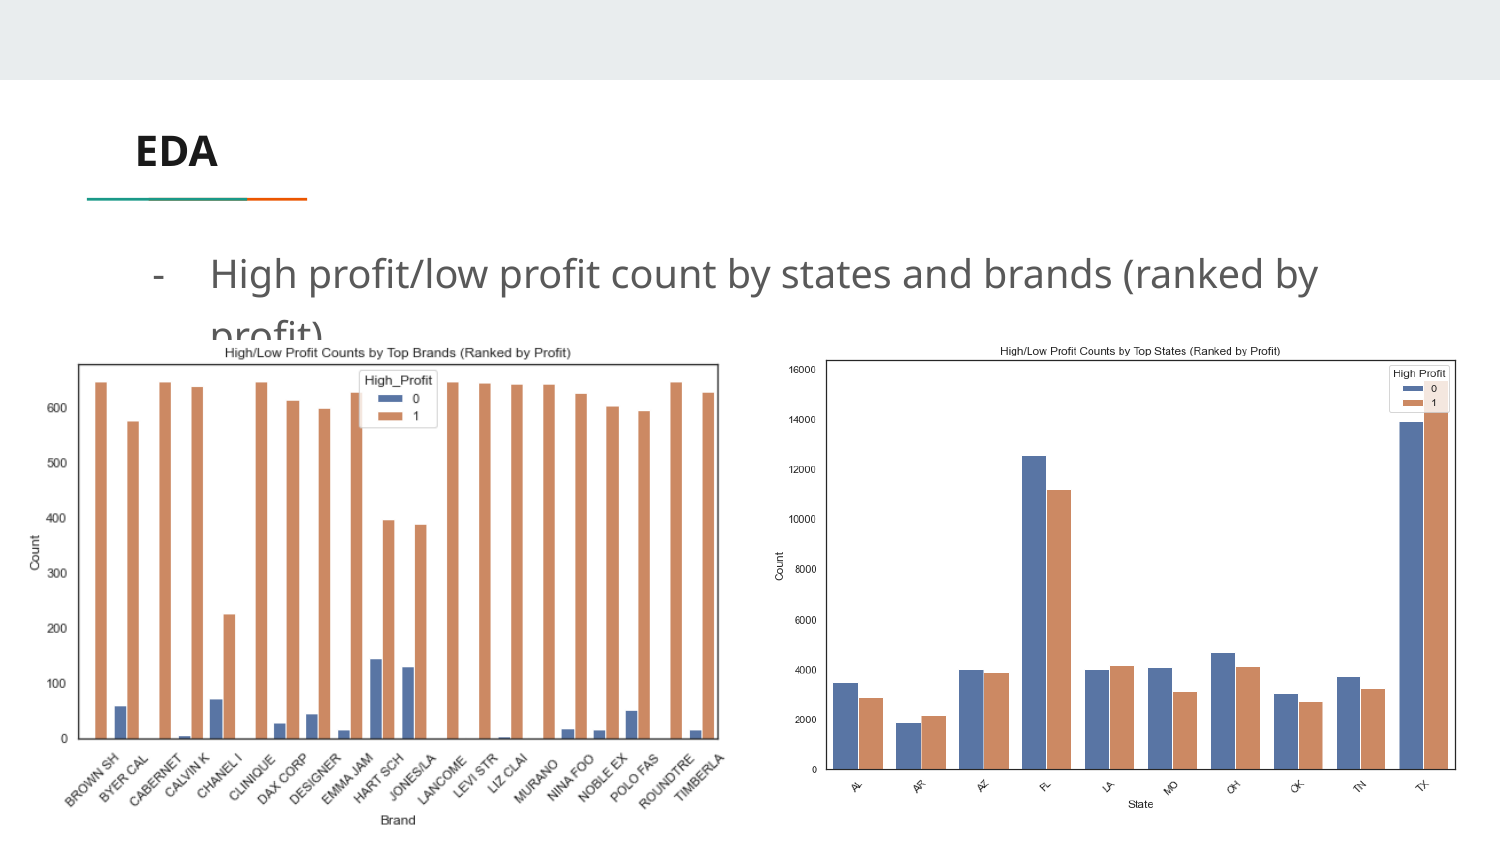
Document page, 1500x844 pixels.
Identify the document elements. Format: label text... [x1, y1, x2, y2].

picture [767, 340, 1461, 816]
picture [22, 340, 738, 835]
list High profit/low profit count by states and brands (ranked by profit) [119, 223, 1381, 595]
title EDA [119, 106, 1381, 195]
